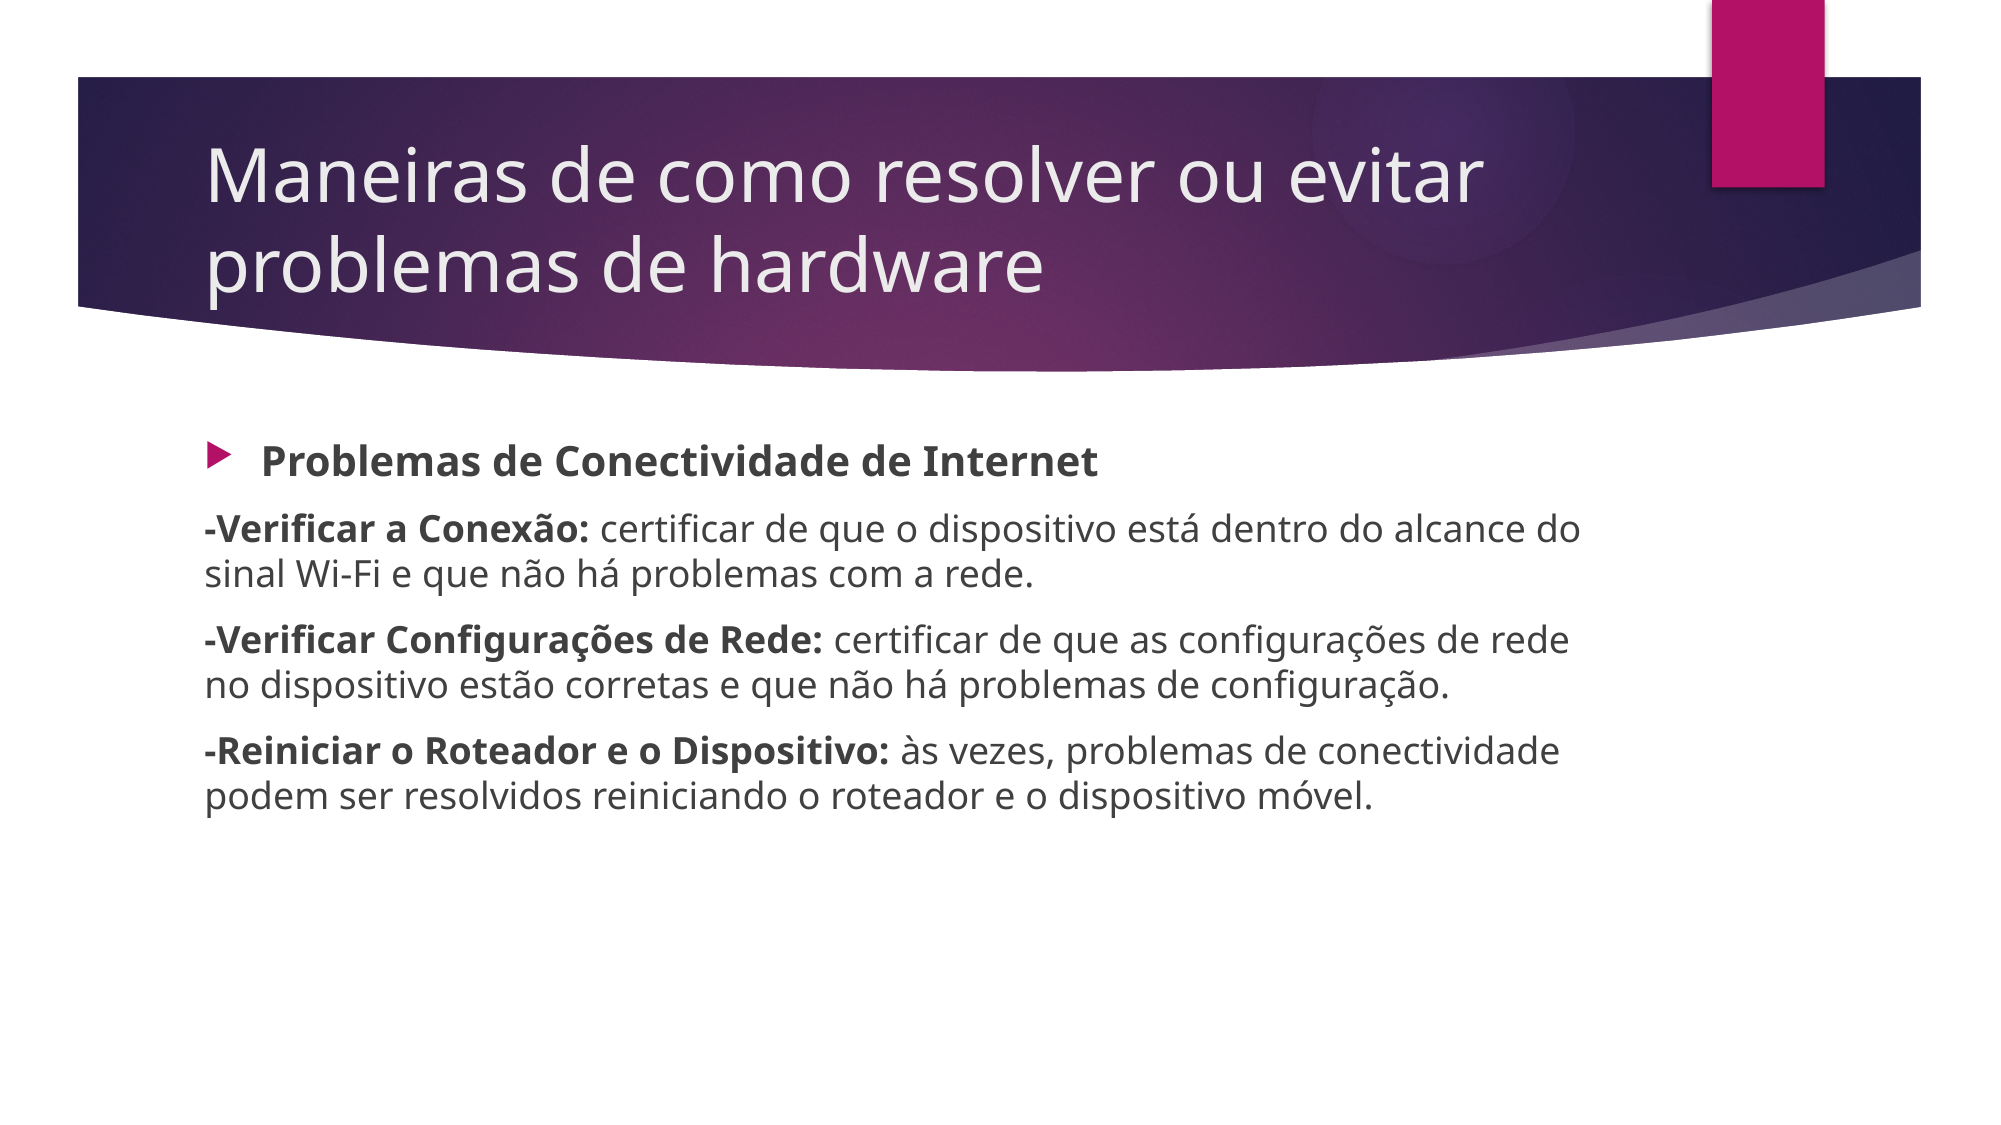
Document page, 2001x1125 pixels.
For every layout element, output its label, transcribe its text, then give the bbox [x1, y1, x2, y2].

title Maneiras de como resolver ou evitar problemas de hardware [189, 159, 1627, 276]
list Problemas de Conectividade de Internet -Verificar a Conexão: certificar de que o dispositivo está dentro do alcance do sinal Wi-Fi e que não há problemas com a rede. -Verificar Configurações de Rede: certificar de que as configurações de rede no dispositivo estão corretas e que não há problemas de configuração. -Reiniciar o Roteador e o Dispositivo: às vezes, problemas de conectividade podem ser resolvidos reiniciando o roteador e o dispositivo móvel. [189, 427, 1638, 988]
